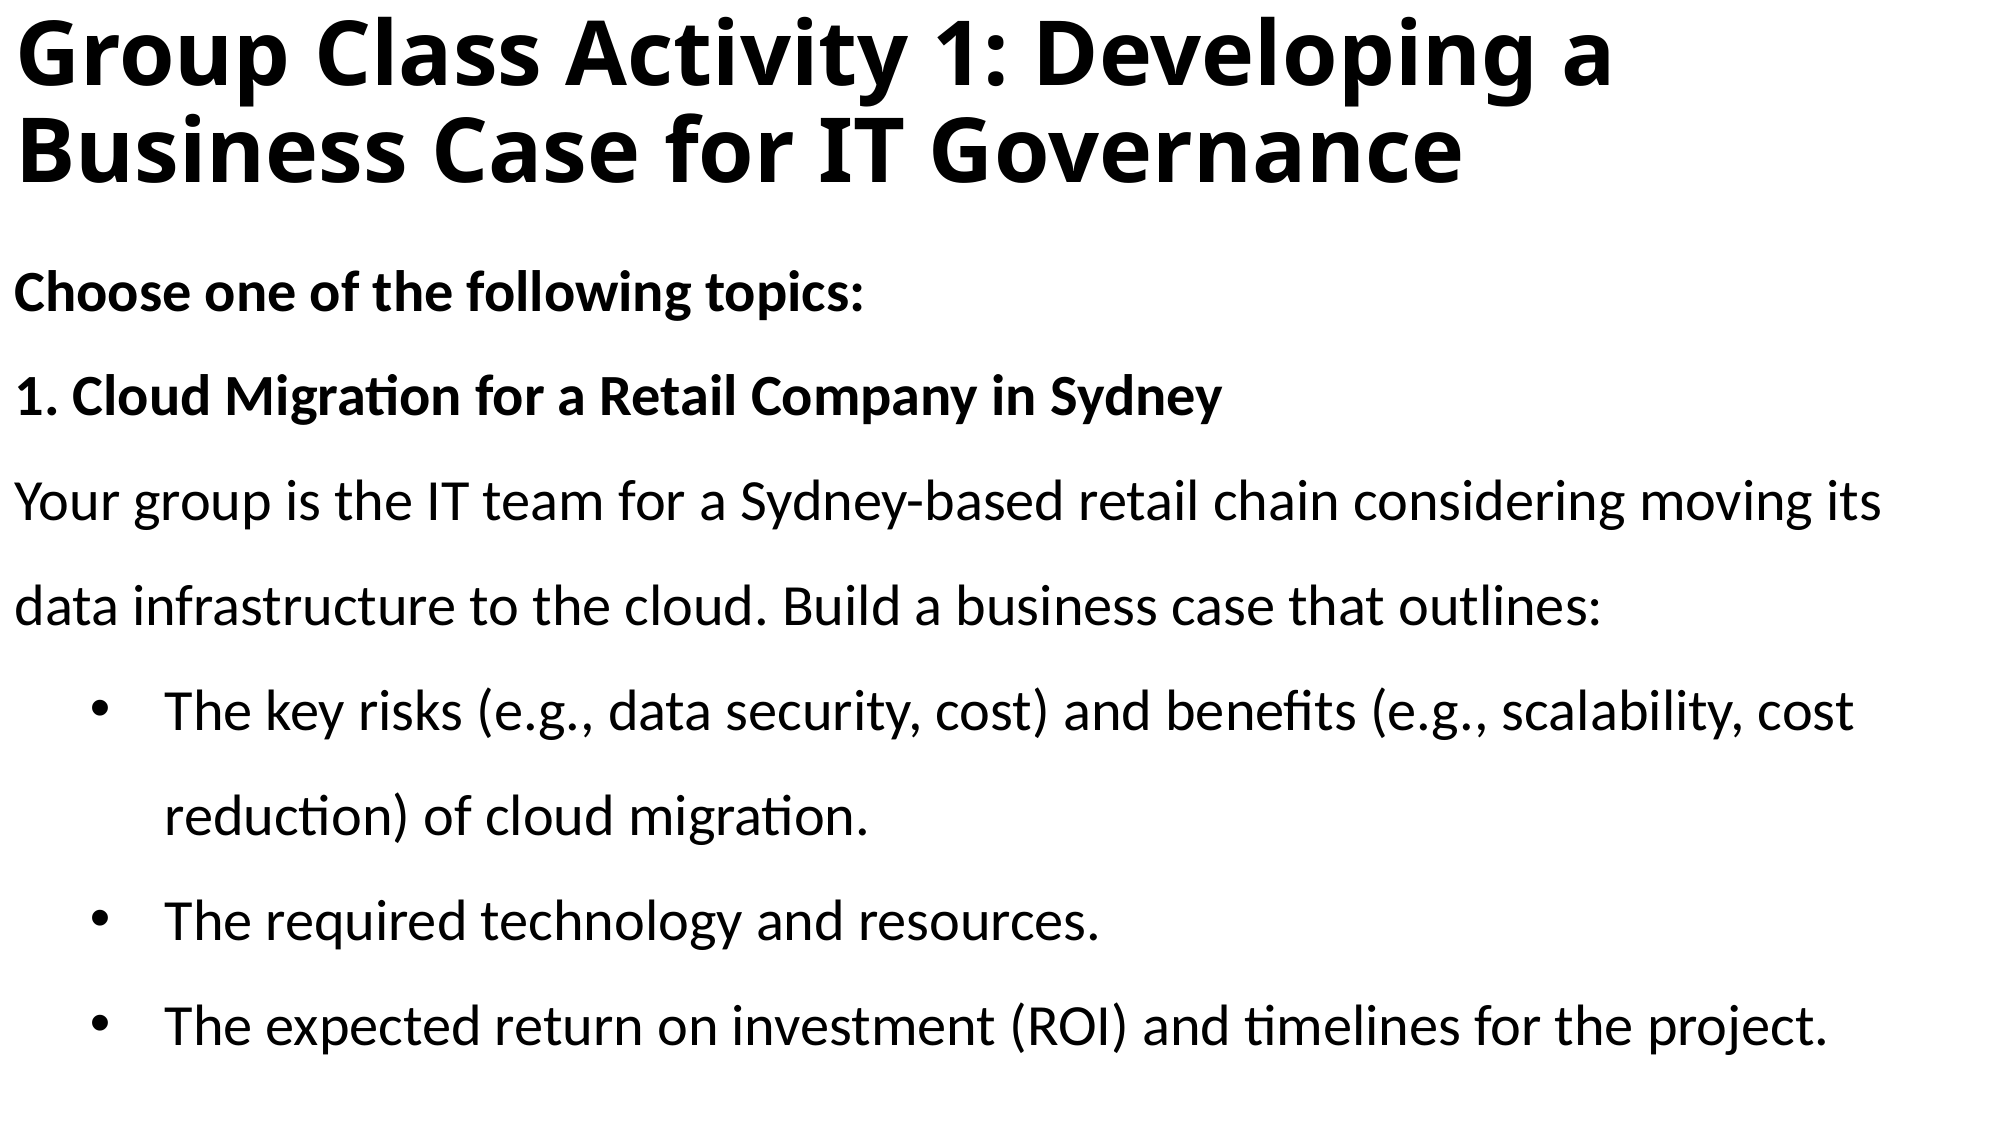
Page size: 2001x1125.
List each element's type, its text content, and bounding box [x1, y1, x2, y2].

text_box Choose one of the following topics: Cloud Migration for a Retail Company in Sydney Your group is the IT team for a Sydney-based retail chain considering moving its data infrastructure to the cloud. Build a business case that outlines: The key risks (e.g., data security, cost) and benefits (e.g., scalability, cost reduction) of cloud migration. The required technology and resources. The expected return on investment (ROI) and timelines for the project. [0, 210, 2000, 1065]
title Group Class Activity 1: Developing a Business Case for IT Governance [0, 0, 2000, 210]
